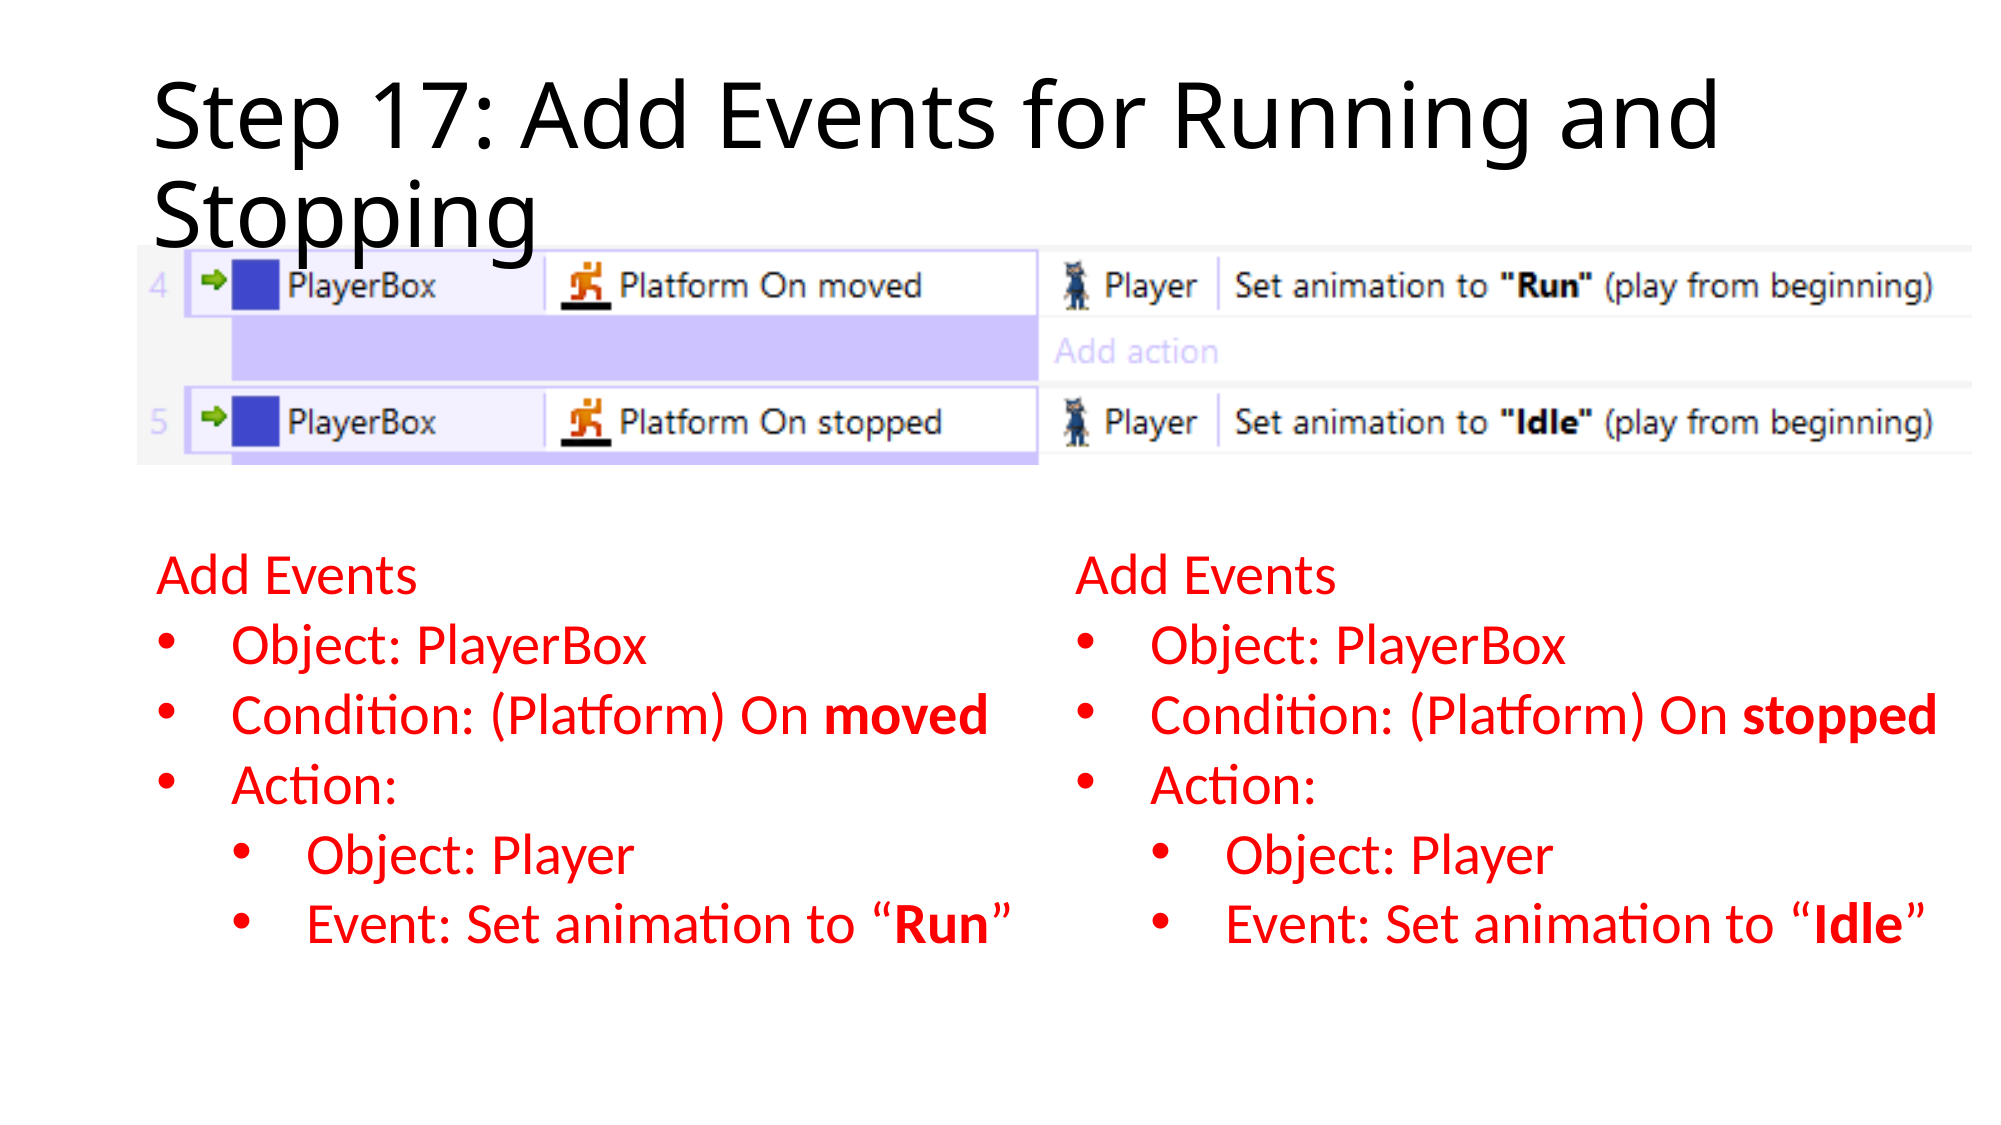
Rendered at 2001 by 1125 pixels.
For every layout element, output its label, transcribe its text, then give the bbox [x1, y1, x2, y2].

text_box Add Events Object: PlayerBox Condition: (Platform) On stopped Action: Object: Player Event: Set animation to “Idle” [1060, 528, 1954, 964]
text_box Add Events Object: PlayerBox Condition: (Platform) On moved Action: Object: Player Event: Set animation to “Run” [141, 528, 1030, 964]
picture [137, 245, 1972, 465]
title Step 17: Add Events for Running and Stopping [137, 59, 1863, 245]
